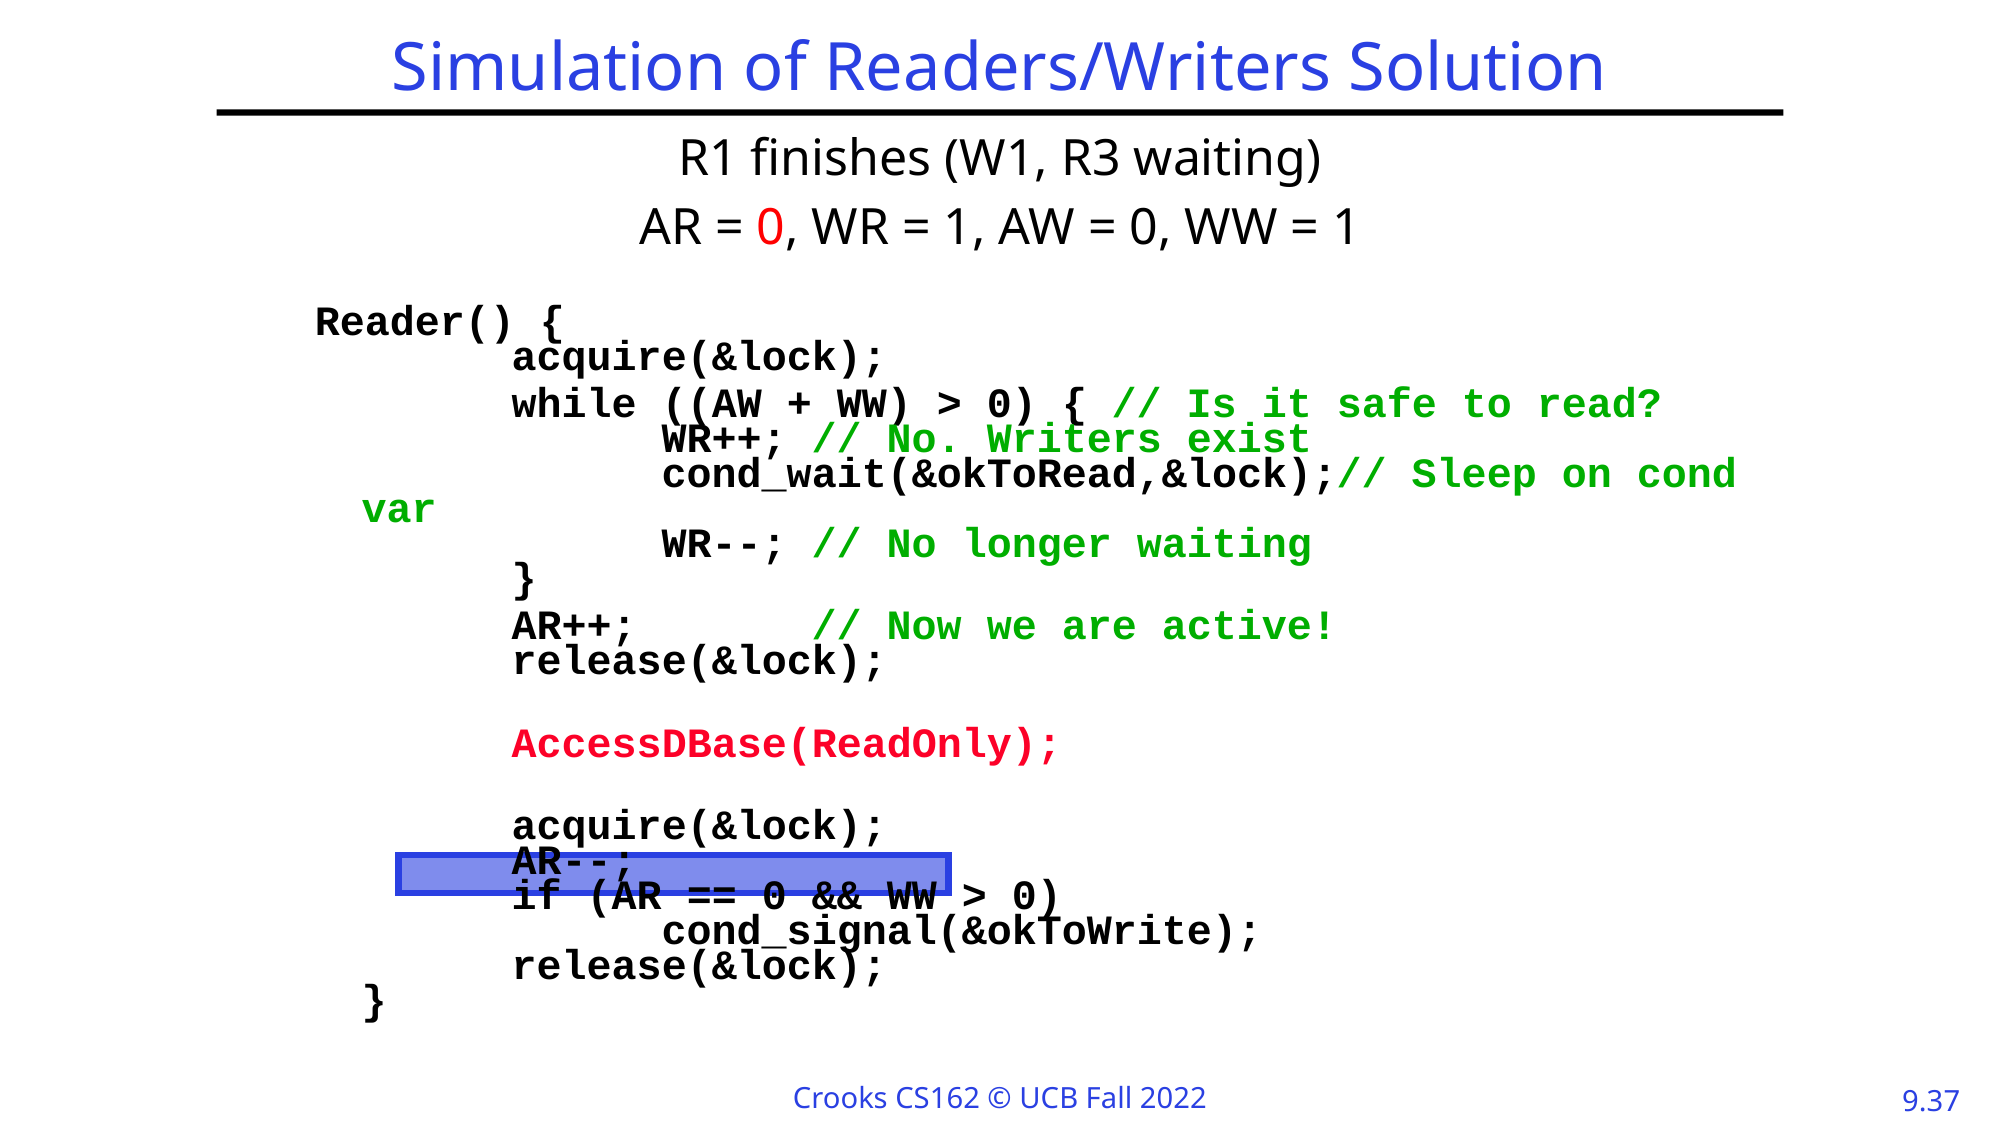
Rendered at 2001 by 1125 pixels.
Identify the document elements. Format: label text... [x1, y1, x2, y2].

list R1 finishes (W1, R3 waiting) AR = 0, WR = 1, AW = 0, WW = 1 [350, 125, 1650, 299]
title Simulation of Readers/Writers Solution [0, 24, 2000, 113]
text_box Reader() { acquire(&lock); while ((AW + WW) > 0) { // Is it safe to read? WR++; // No. Writers exist cond_wait(&okToRead,&lock);// Sleep on cond var WR--; // No longer waiting } AR++; // Now we are active! release(&lock); AccessDBase(ReadOnly); acquire(&lock); AR--; if (AR == 0 && WW > 0) cond_signal(&okToWrite); release(&lock); } [299, 299, 1788, 1013]
